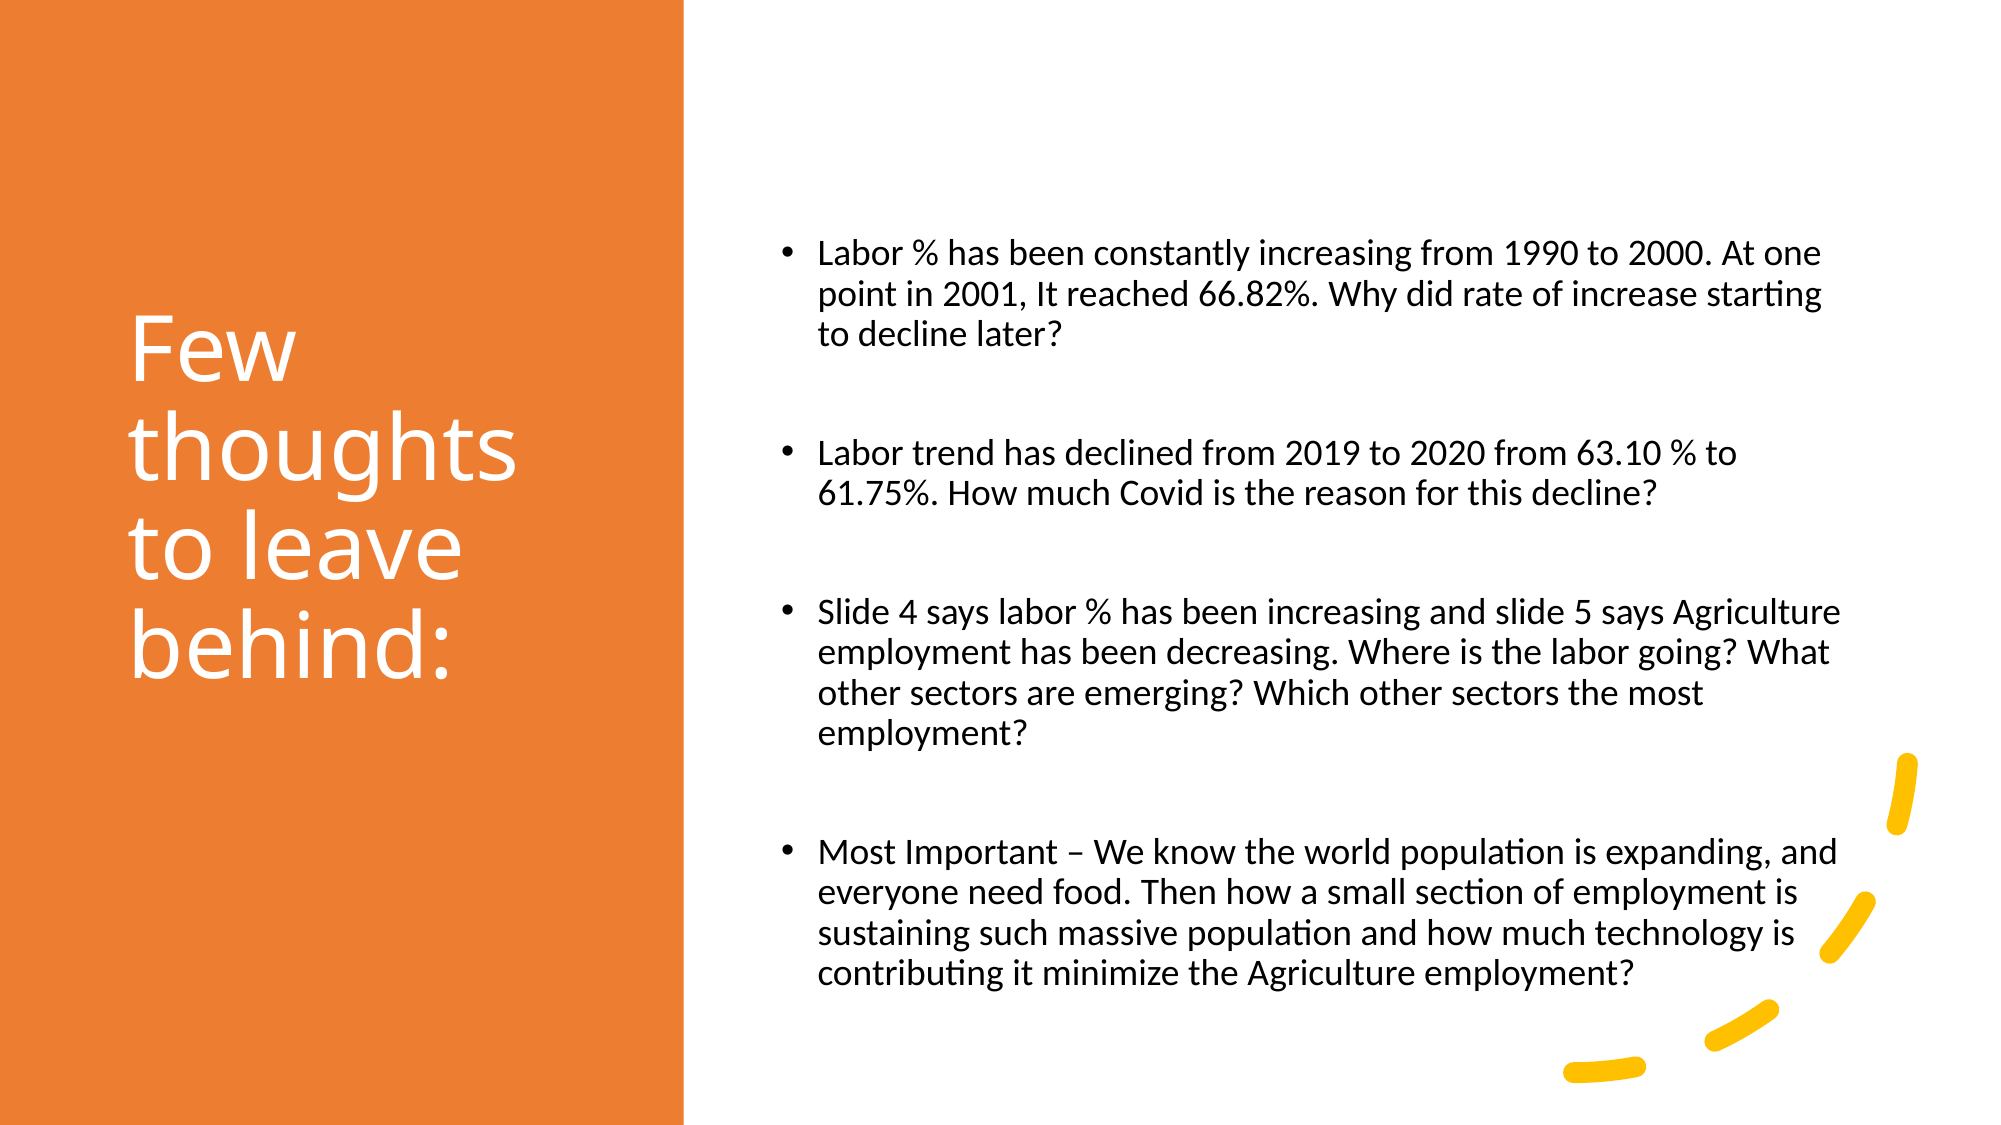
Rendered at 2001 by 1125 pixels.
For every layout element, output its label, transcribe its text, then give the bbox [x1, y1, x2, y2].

text_box [1863, 737, 1909, 907]
text_box [685, 0, 2000, 1125]
subtitle Labor % has been constantly increasing from 1990 to 2000. At one point in 2001, It reached 66.82%. Why did rate of increase starting to decline later? Labor trend has declined from 2019 to 2020 from 63.10 % to 61.75%. How much Covid is the reason for this decline? Slide 4 says labor % has been increasing and slide 5 says Agriculture employment has been decreasing. Where is the labor going? What other sectors are emerging? Which other sectors the most employment? Most Important – We know the world population is expanding, and everyone need food. Then how a small section of employment is sustaining such massive population and how much technology is contributing it minimize the Agriculture employment? [729, 225, 1863, 1014]
title Few thoughts to leave behind: [112, 97, 638, 1014]
text_box [1572, 1014, 1764, 1074]
text_box [0, 0, 685, 1125]
